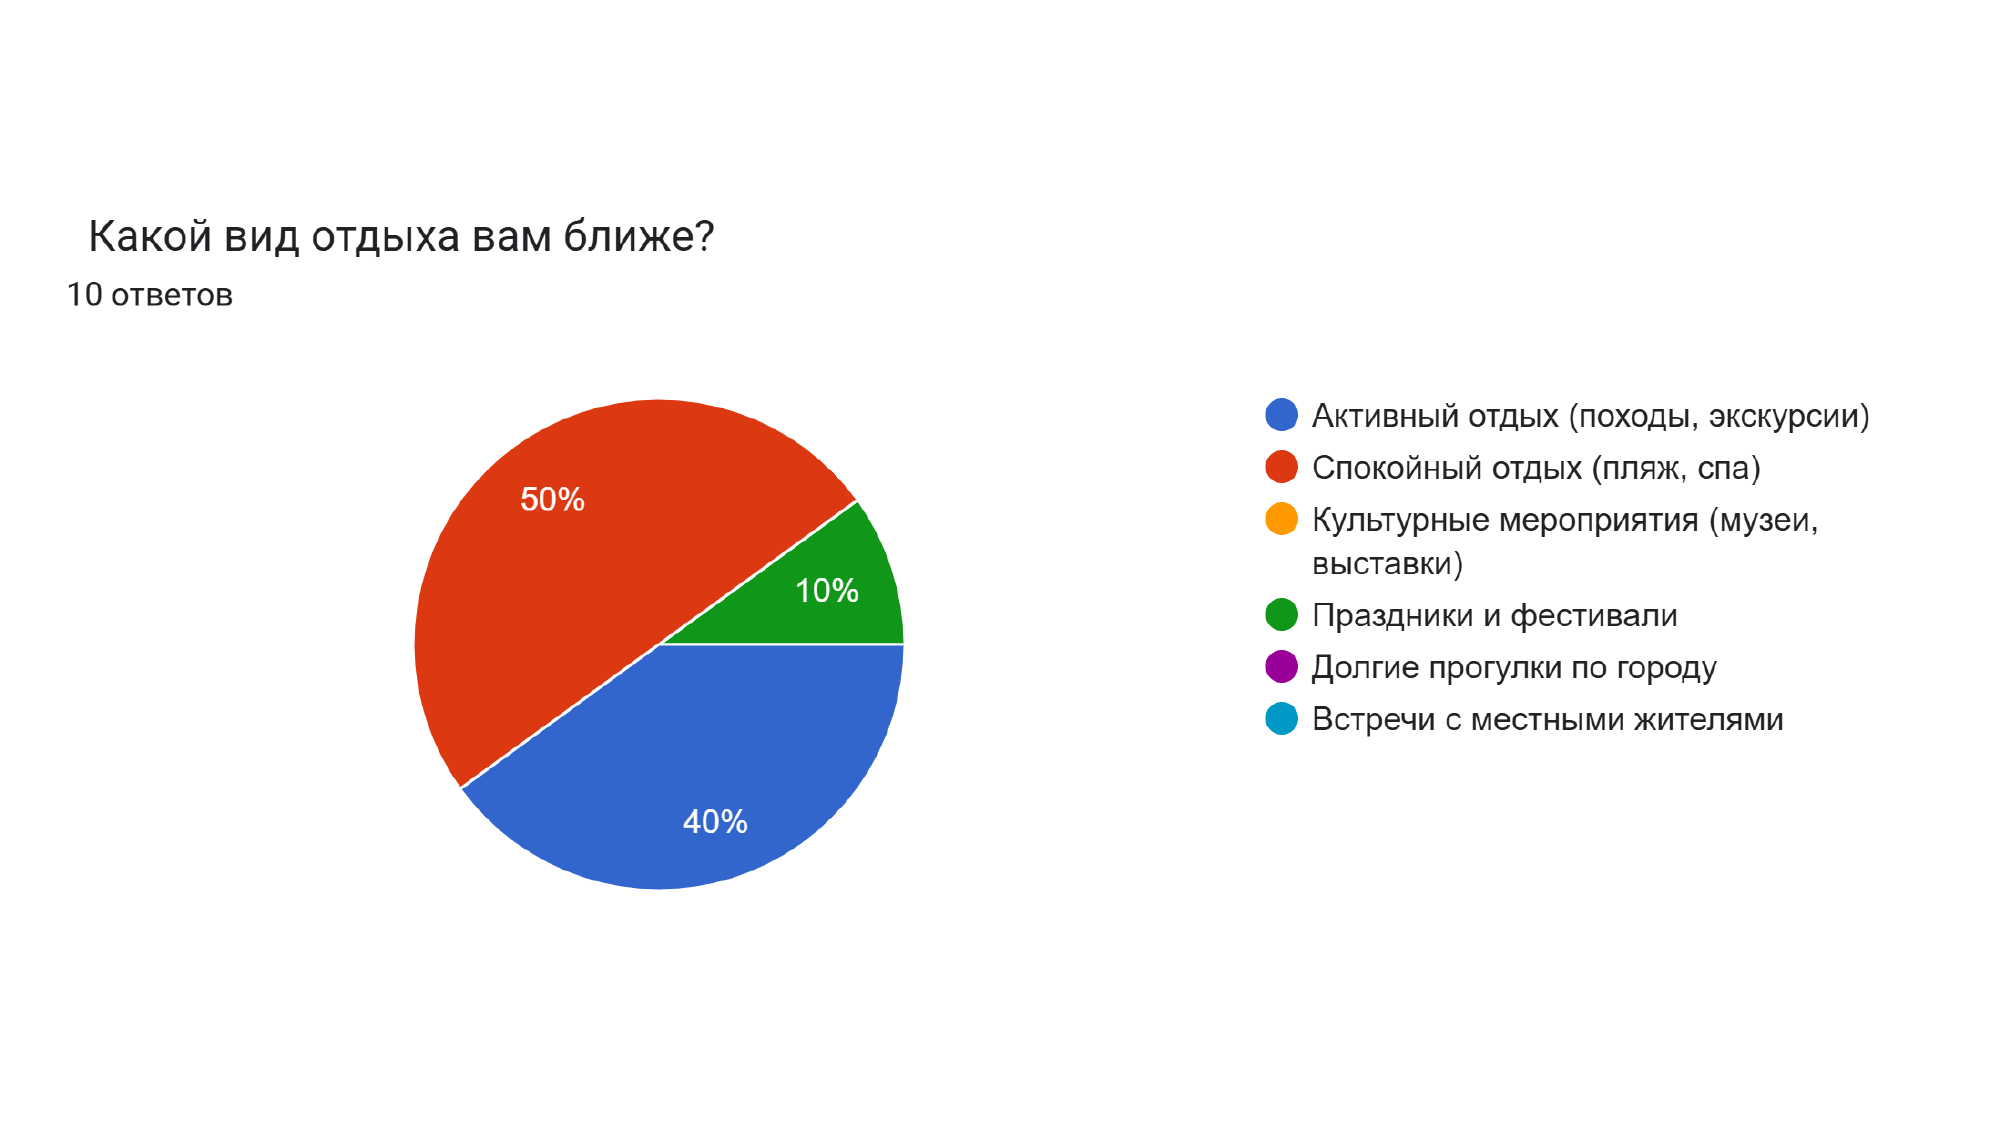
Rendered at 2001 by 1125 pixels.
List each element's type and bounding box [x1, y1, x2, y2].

picture [0, 141, 2000, 984]
